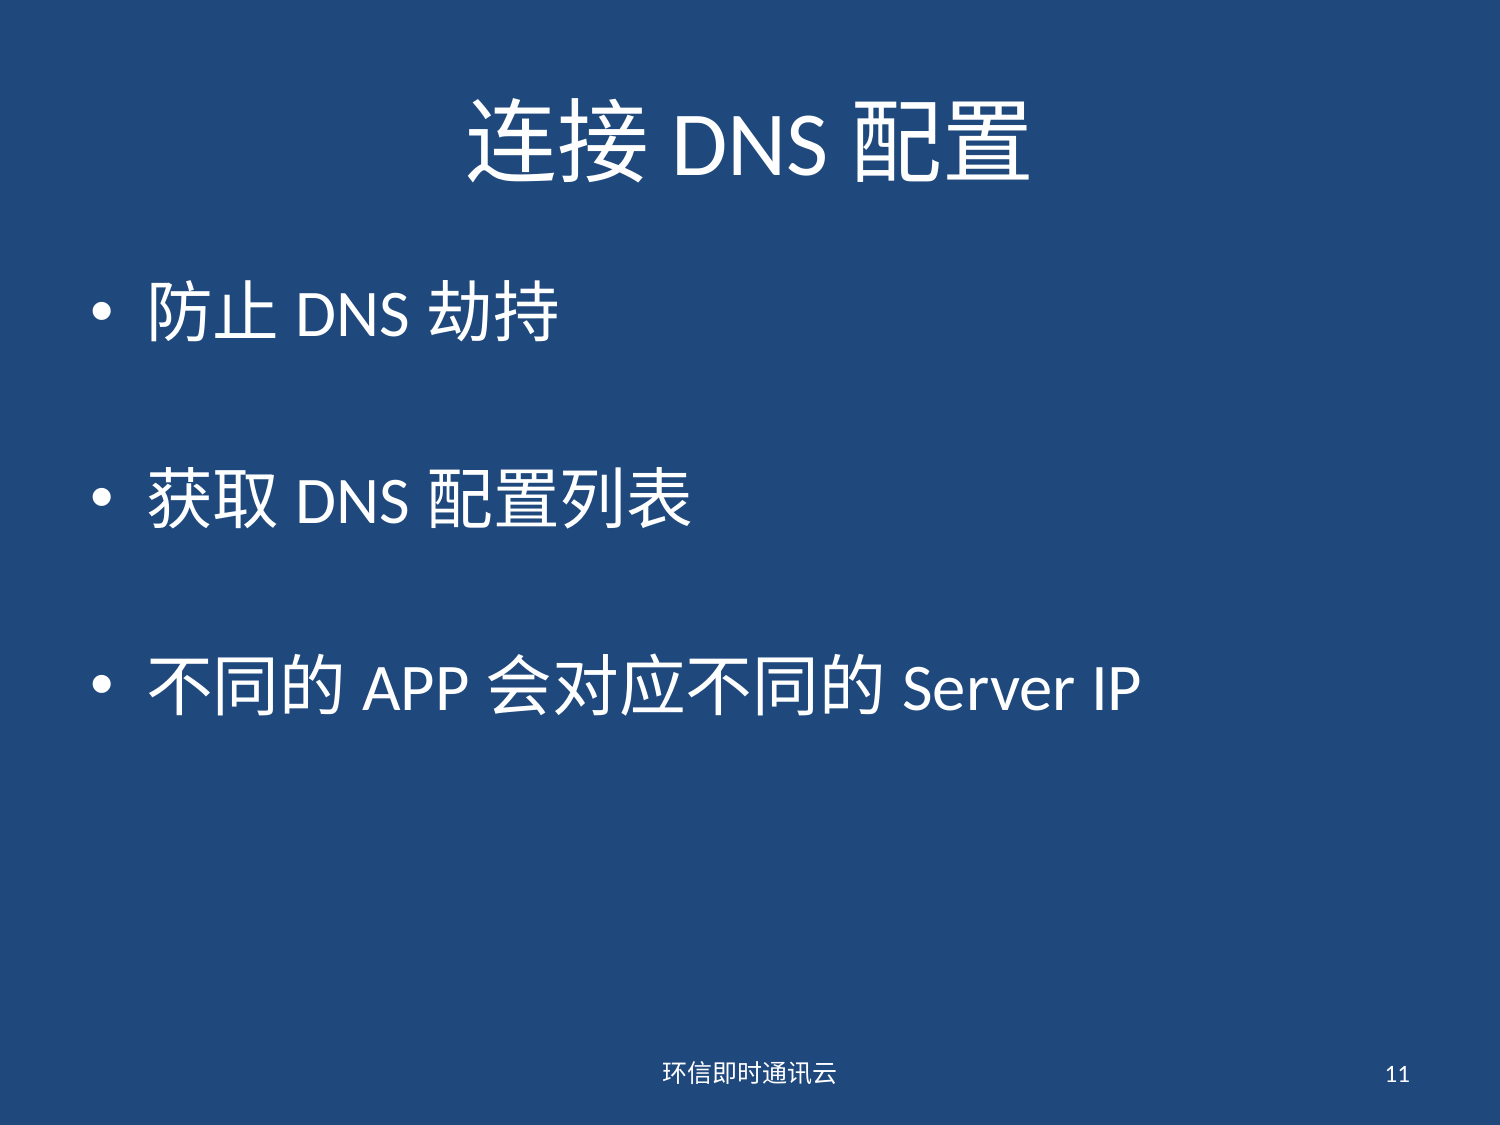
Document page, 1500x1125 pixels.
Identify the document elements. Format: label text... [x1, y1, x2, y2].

slide_number 11 [1074, 1042, 1425, 1103]
footer 环信即时通讯云 [512, 1042, 988, 1103]
title 连接DNS配置 [75, 45, 1425, 233]
list 防止DNS劫持 获取DNS配置列表 不同的APP会对应不同的Server IP [75, 262, 1425, 1005]
